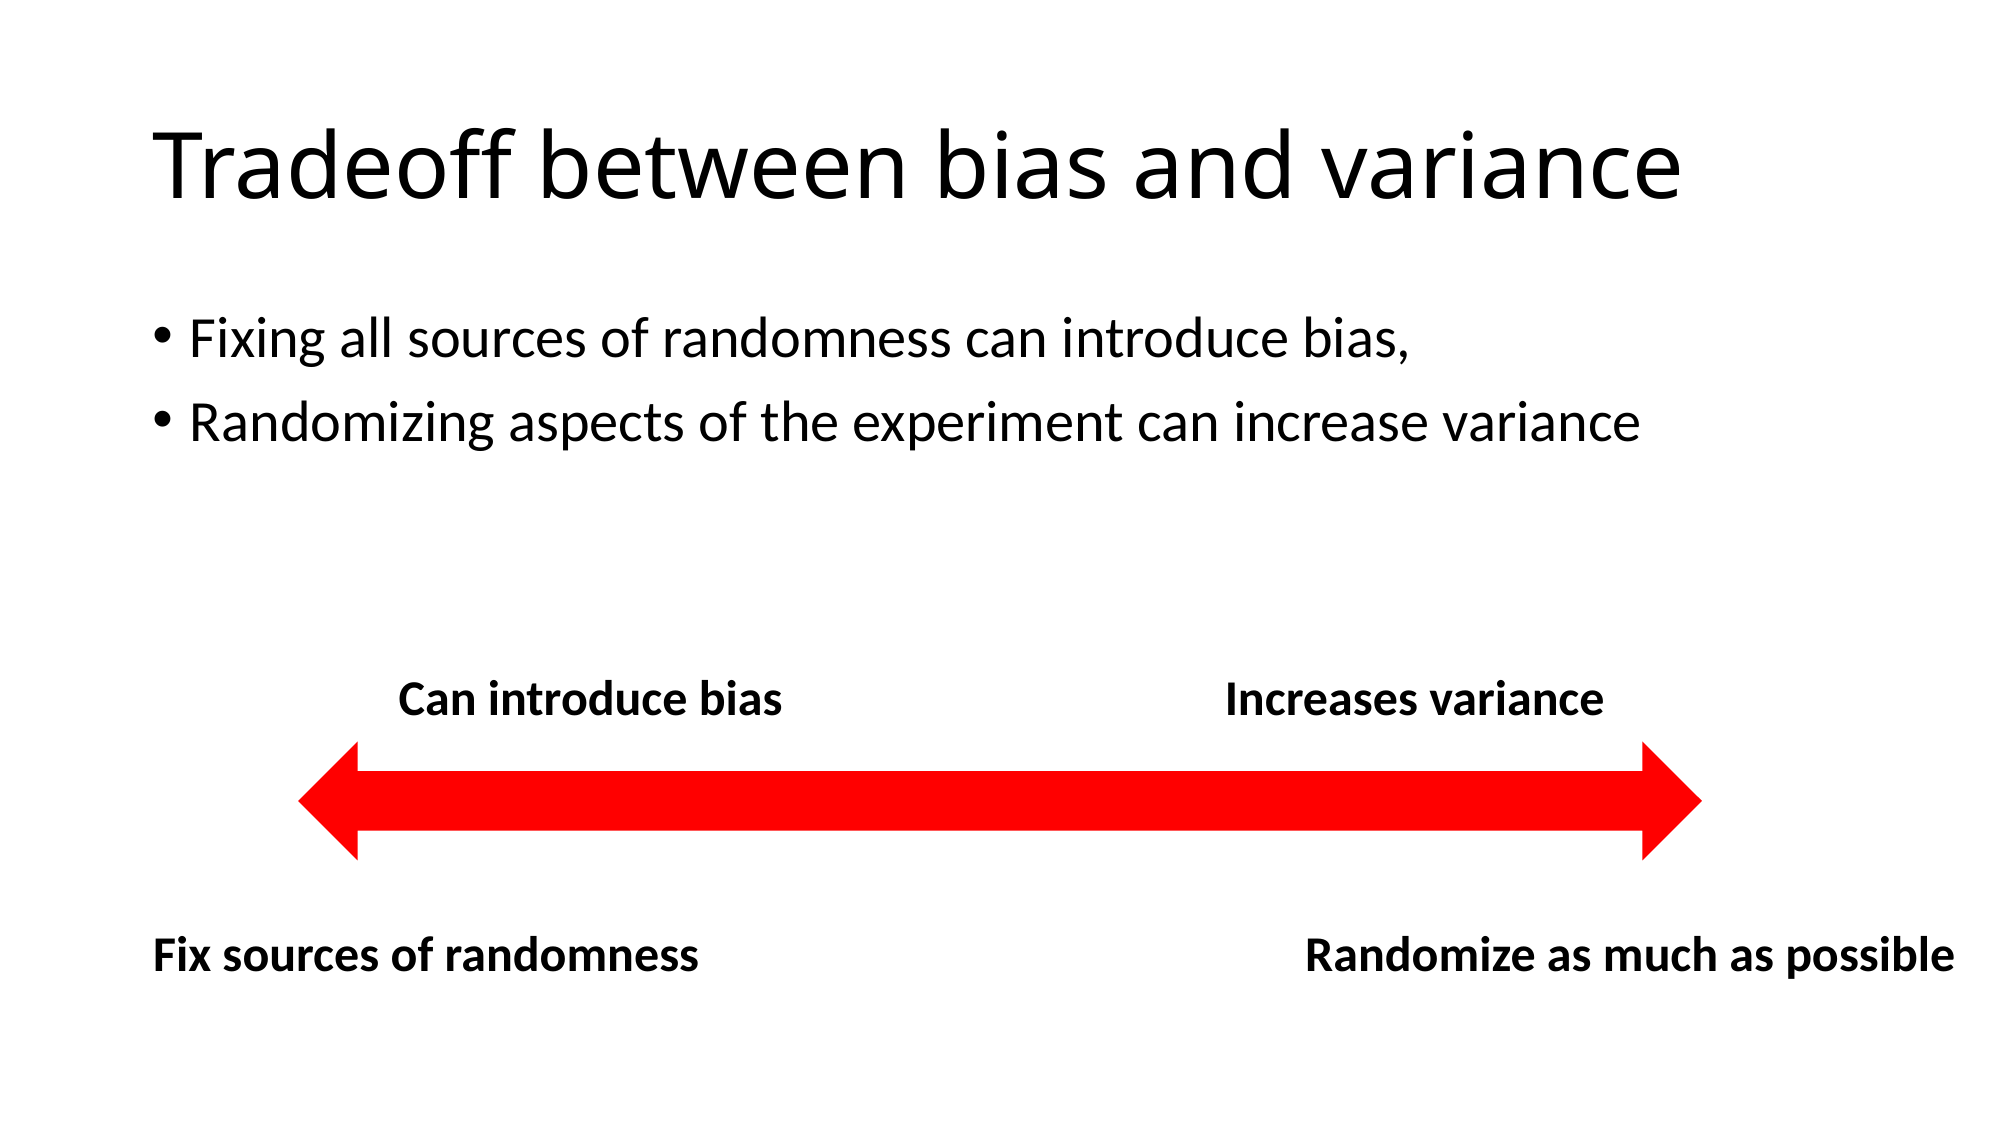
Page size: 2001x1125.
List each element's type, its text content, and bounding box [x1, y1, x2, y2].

text_box Fix sources of randomness [138, 914, 845, 989]
text_box Can introduce bias [384, 658, 812, 733]
text_box Increases variance [1210, 658, 1638, 733]
text_box [296, 739, 1704, 863]
title Tradeoff between bias and variance [137, 59, 1863, 278]
list Fixing all sources of randomness can introduce bias, Randomizing aspects of the experiment can increase variance [137, 299, 1863, 651]
text_box Randomize as much as possible [1290, 914, 1985, 989]
